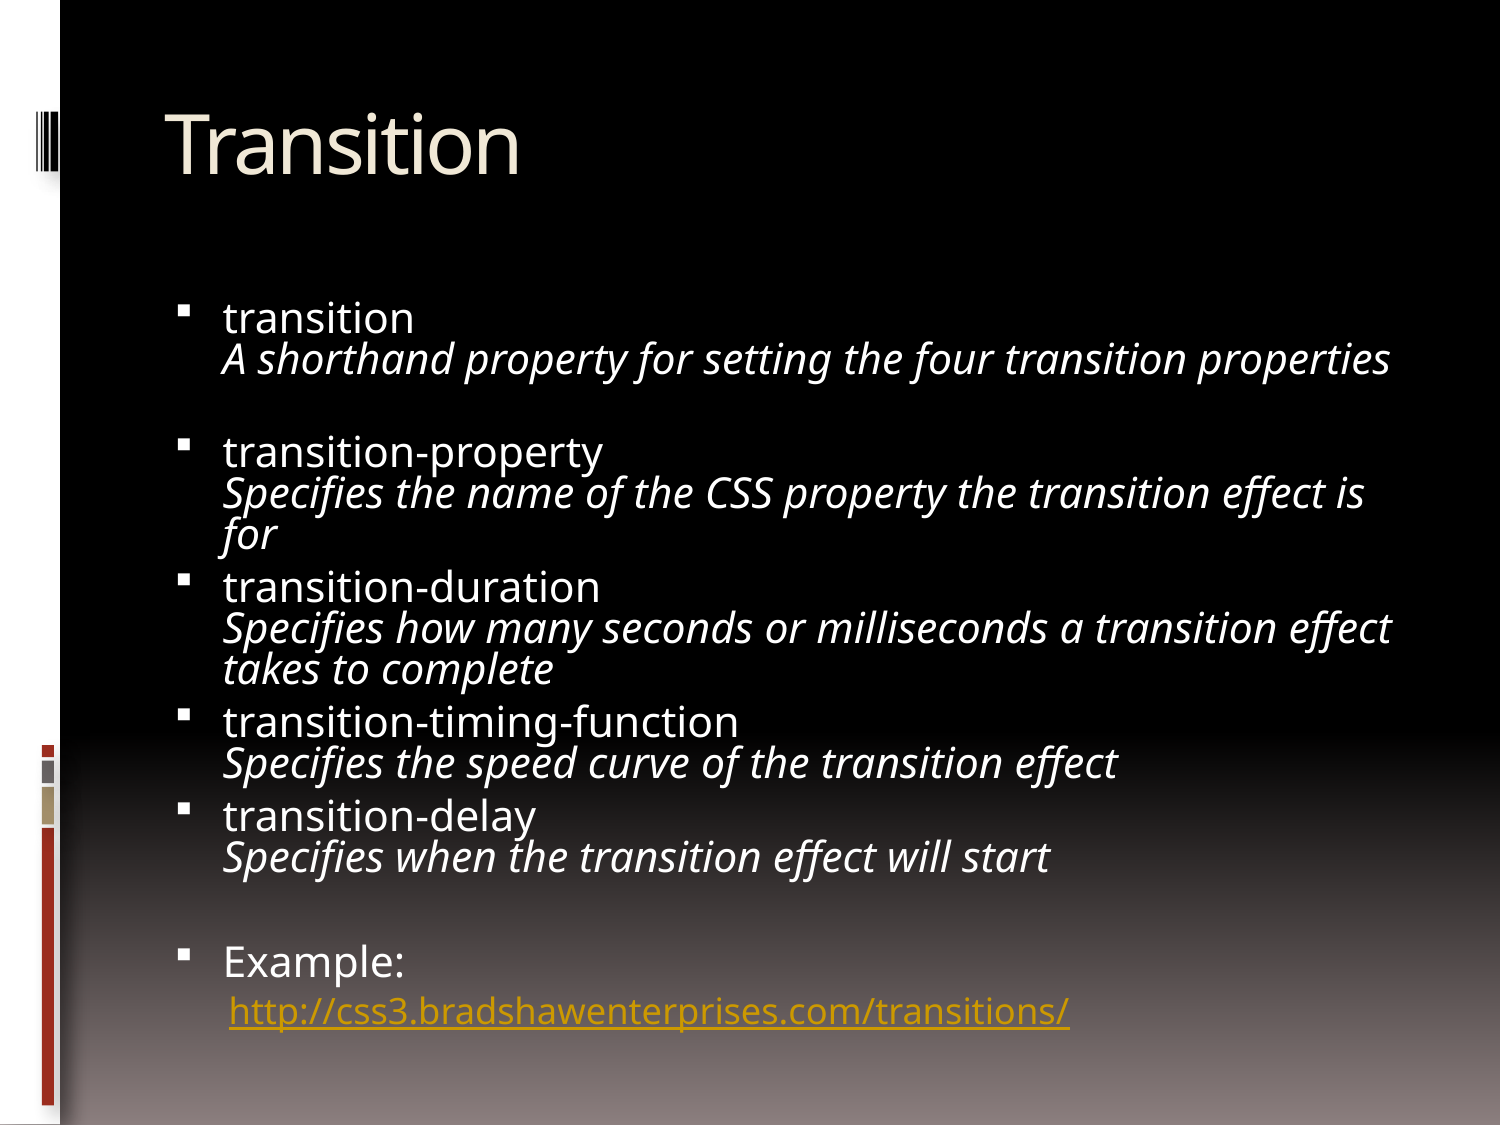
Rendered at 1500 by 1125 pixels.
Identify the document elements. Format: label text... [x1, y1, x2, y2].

title Transition [150, 84, 1425, 235]
list transition A shorthand property for setting the four transition properties transition-property Specifies the name of the CSS property the transition effect is for transition-duration Specifies how many seconds or milliseconds a transition effect takes to complete transition-timing-function Specifies the speed curve of the transition effect transition-delay Specifies when the transition effect will start Example: http://css3.bradshawenterprises.com/transitions/ [149, 292, 1426, 1043]
